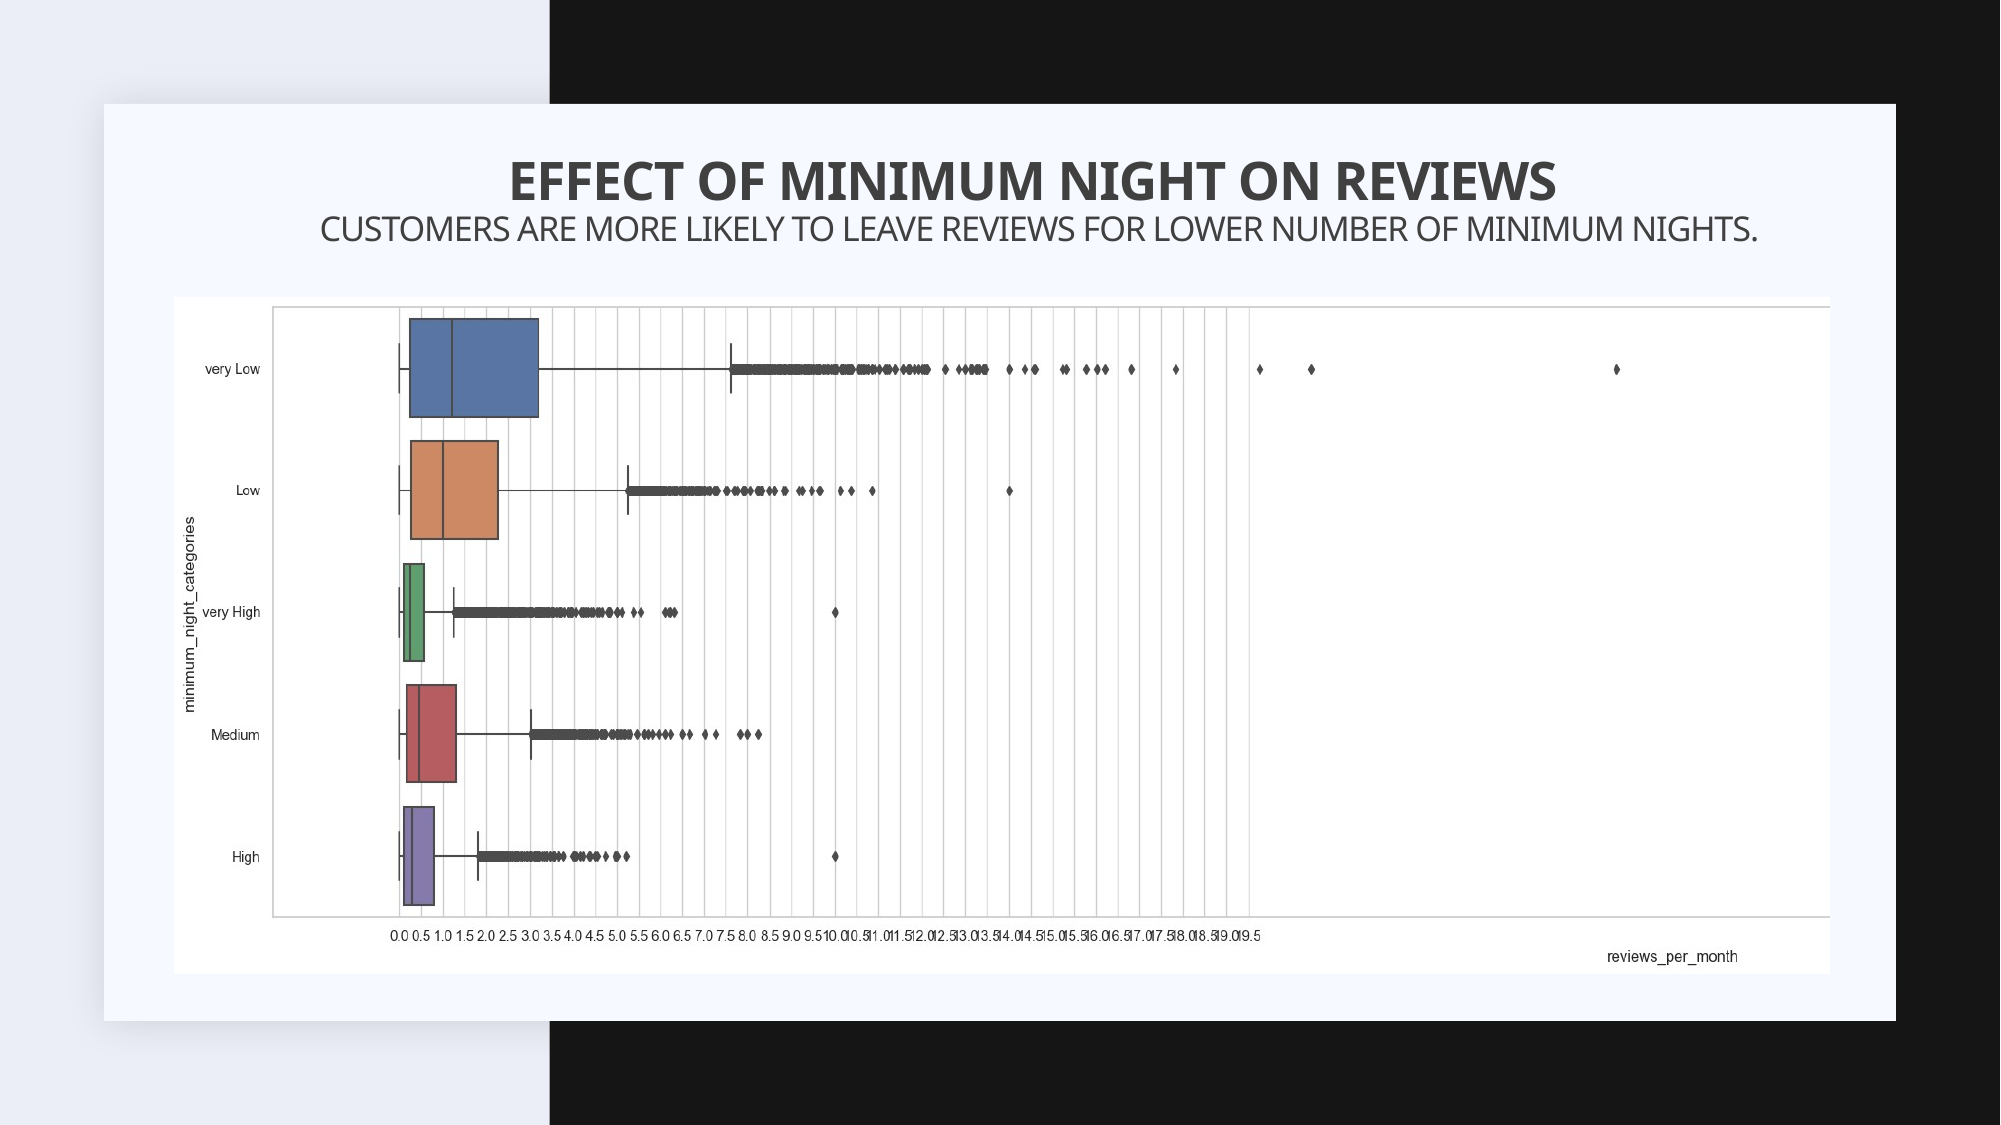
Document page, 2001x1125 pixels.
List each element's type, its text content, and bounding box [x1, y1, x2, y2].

title EFFECT OF MINIMUM NIGHT ON REVIEWS Customers are more likely to leave reviews for lower number of minimum nights. [295, 129, 1783, 274]
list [174, 297, 1830, 975]
